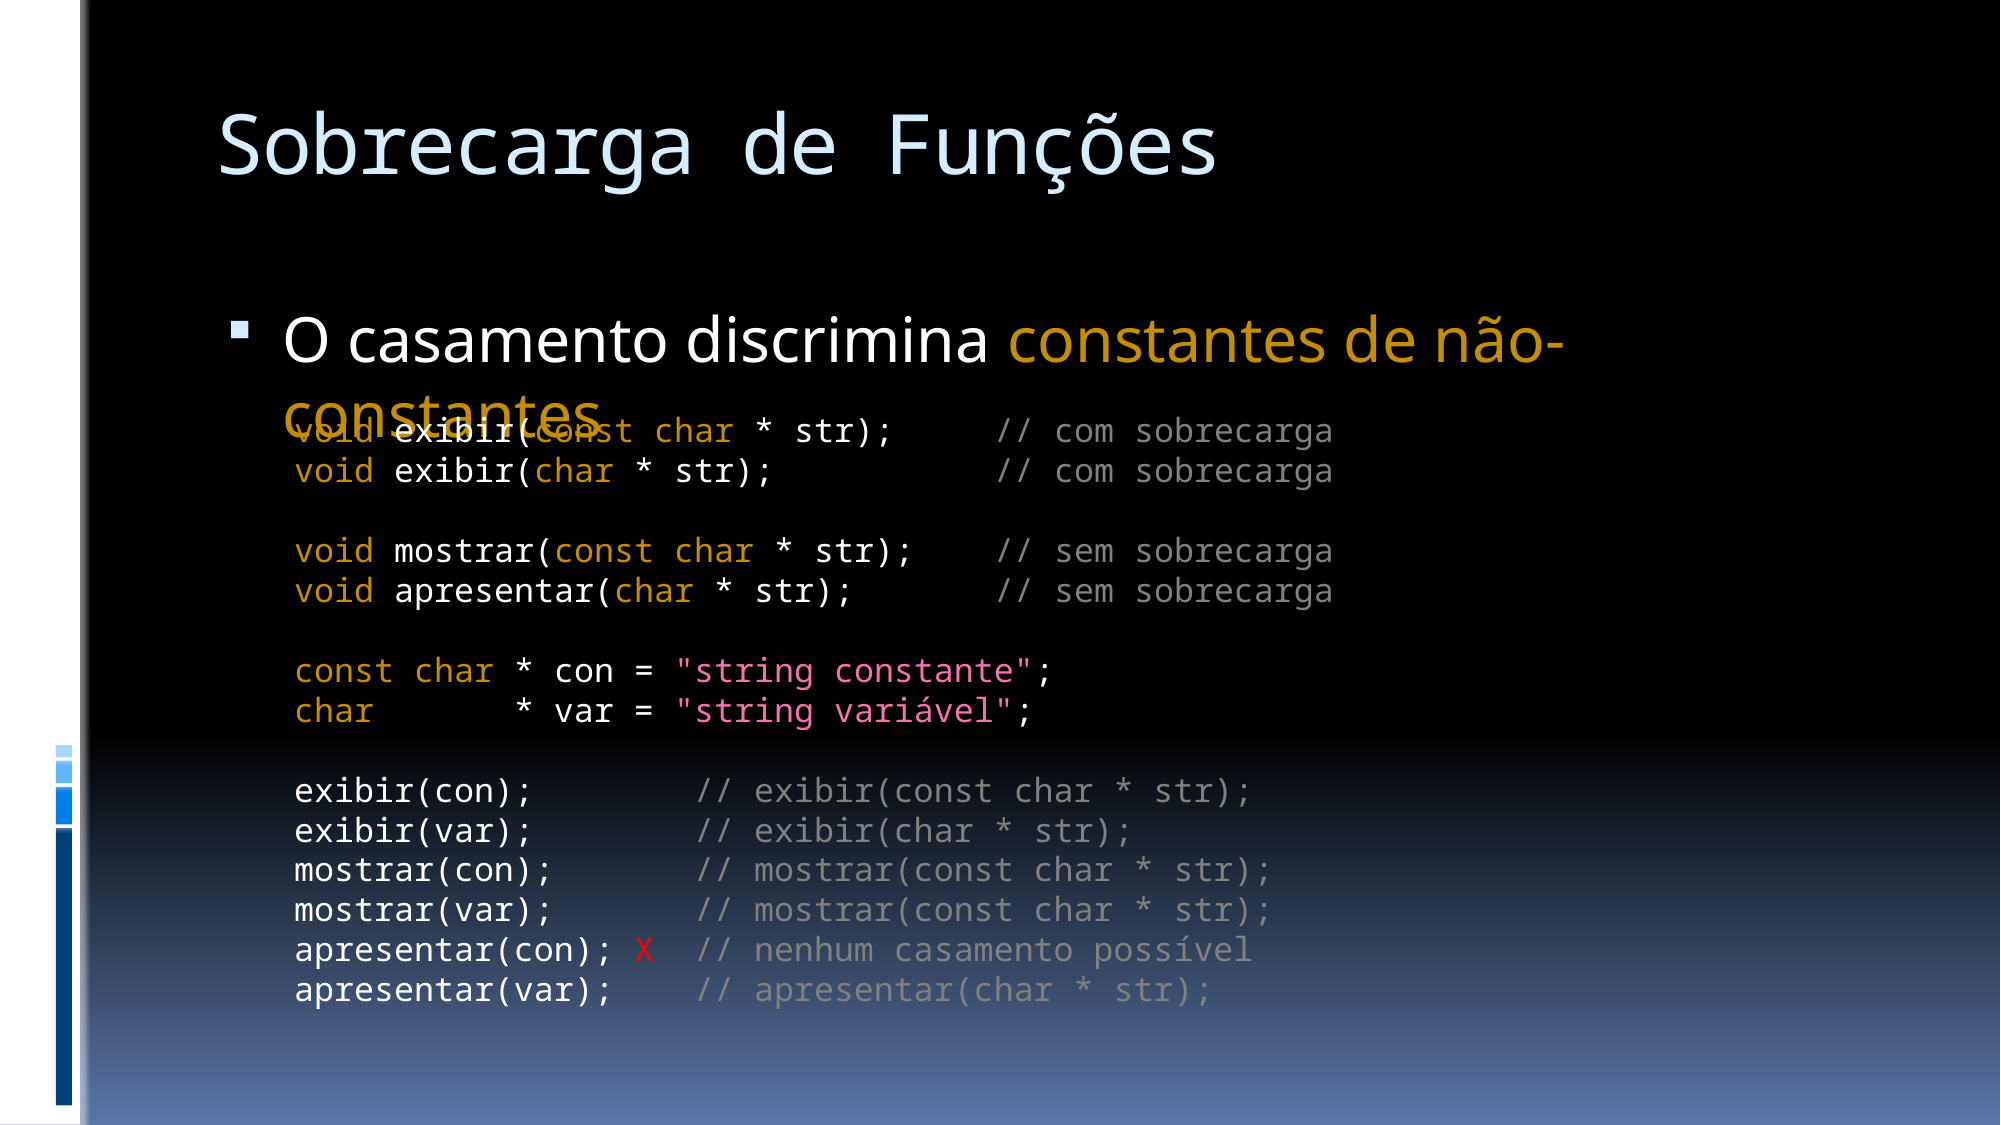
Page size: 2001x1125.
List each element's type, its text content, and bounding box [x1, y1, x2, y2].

title Sobrecarga de Funções [200, 83, 1900, 234]
list O casamento discrimina constantes de não-constantes [200, 292, 1900, 1043]
text_box void exibir(const char * str); // com sobrecarga void exibir(char * str); // com sobrecarga void mostrar(const char * str); // sem sobrecarga void apresentar(char * str); // sem sobrecarga const char * con = "string constante"; char * var = "string variável"; exibir(con); // exibir(const char * str); exibir(var); // exibir(char * str); mostrar(con); // mostrar(const char * str); mostrar(var); // mostrar(const char * str); apresentar(con); Χ // nenhum casamento possível apresentar(var); // apresentar(char * str); [279, 402, 1426, 1016]
